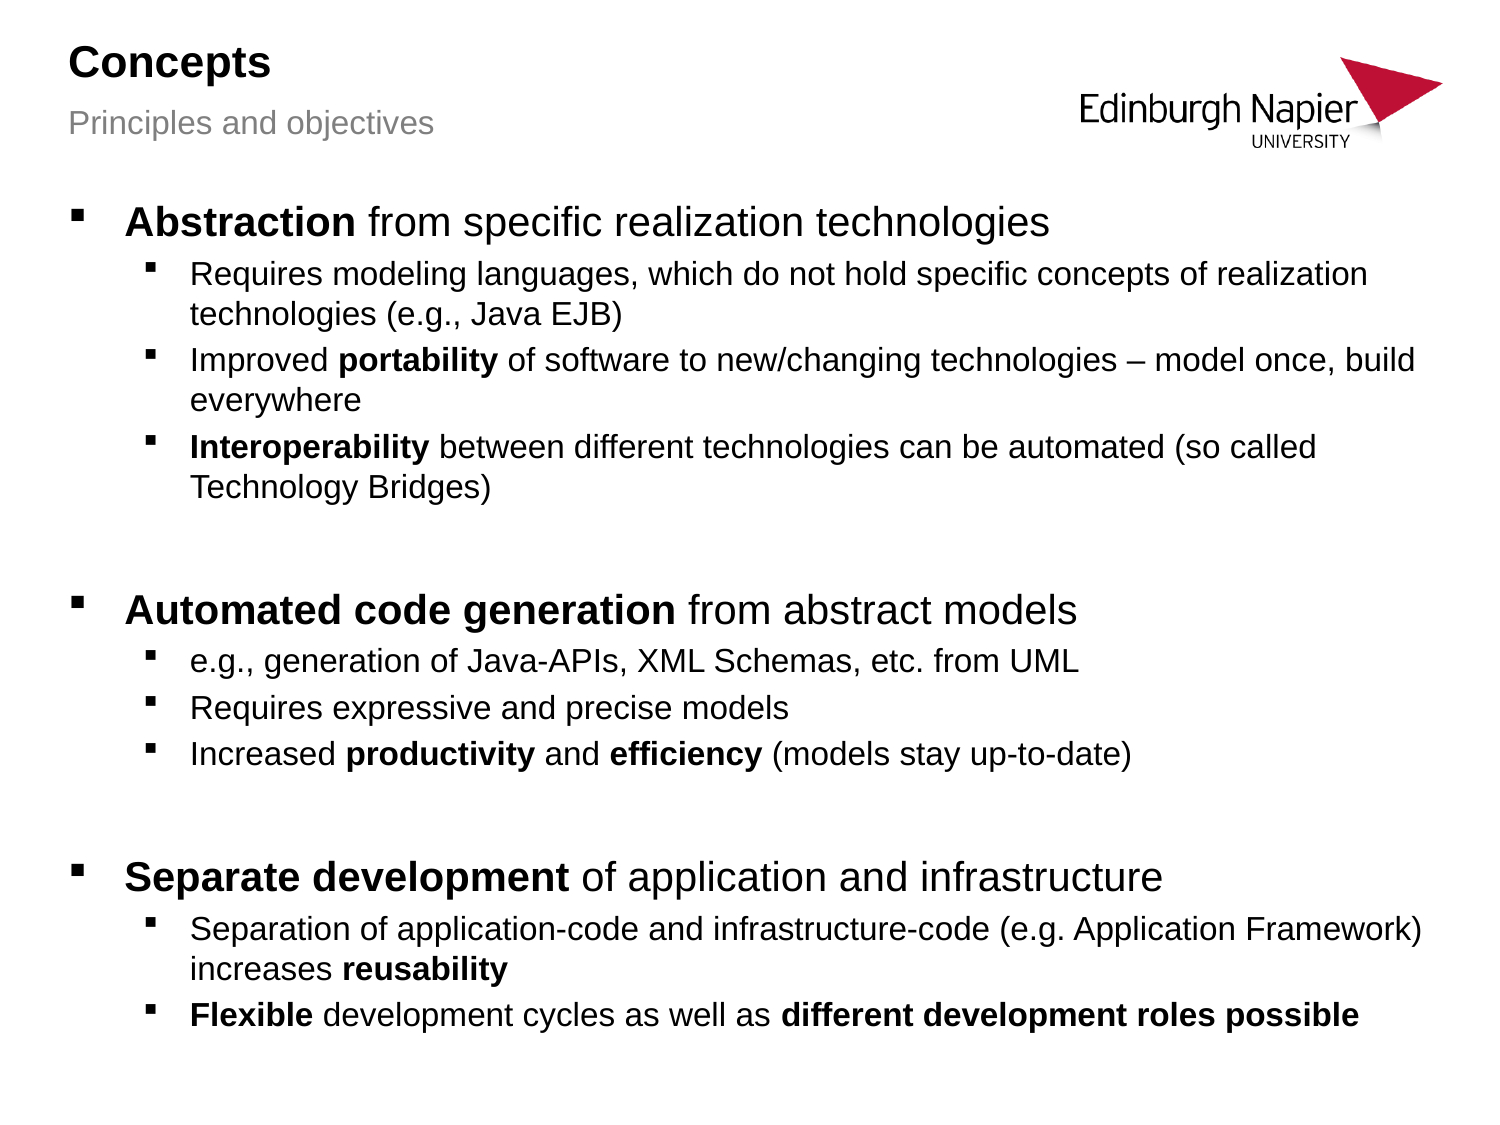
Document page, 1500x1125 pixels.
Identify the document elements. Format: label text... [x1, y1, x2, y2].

list Principles and objectives [53, 93, 1454, 153]
list Abstraction from specific realization technologies Requires modeling languages, which do not hold specific concepts of realization technologies (e.g., Java EJB) Improved portability of software to new/changing technologies – model once, build everywhere Interoperability between different technologies can be automated (so called Technology Bridges) Automated code generation from abstract models e.g., generation of Java-APIs, XML Schemas, etc. from UML Requires expressive and precise models Increased productivity and efficiency (models stay up-to-date) Separate development of application and infrastructure Separation of application-code and infrastructure-code (e.g. Application Framework) increases reusability Flexible development cycles as well as different development roles possible [53, 187, 1454, 1047]
title Concepts [53, 24, 1454, 93]
